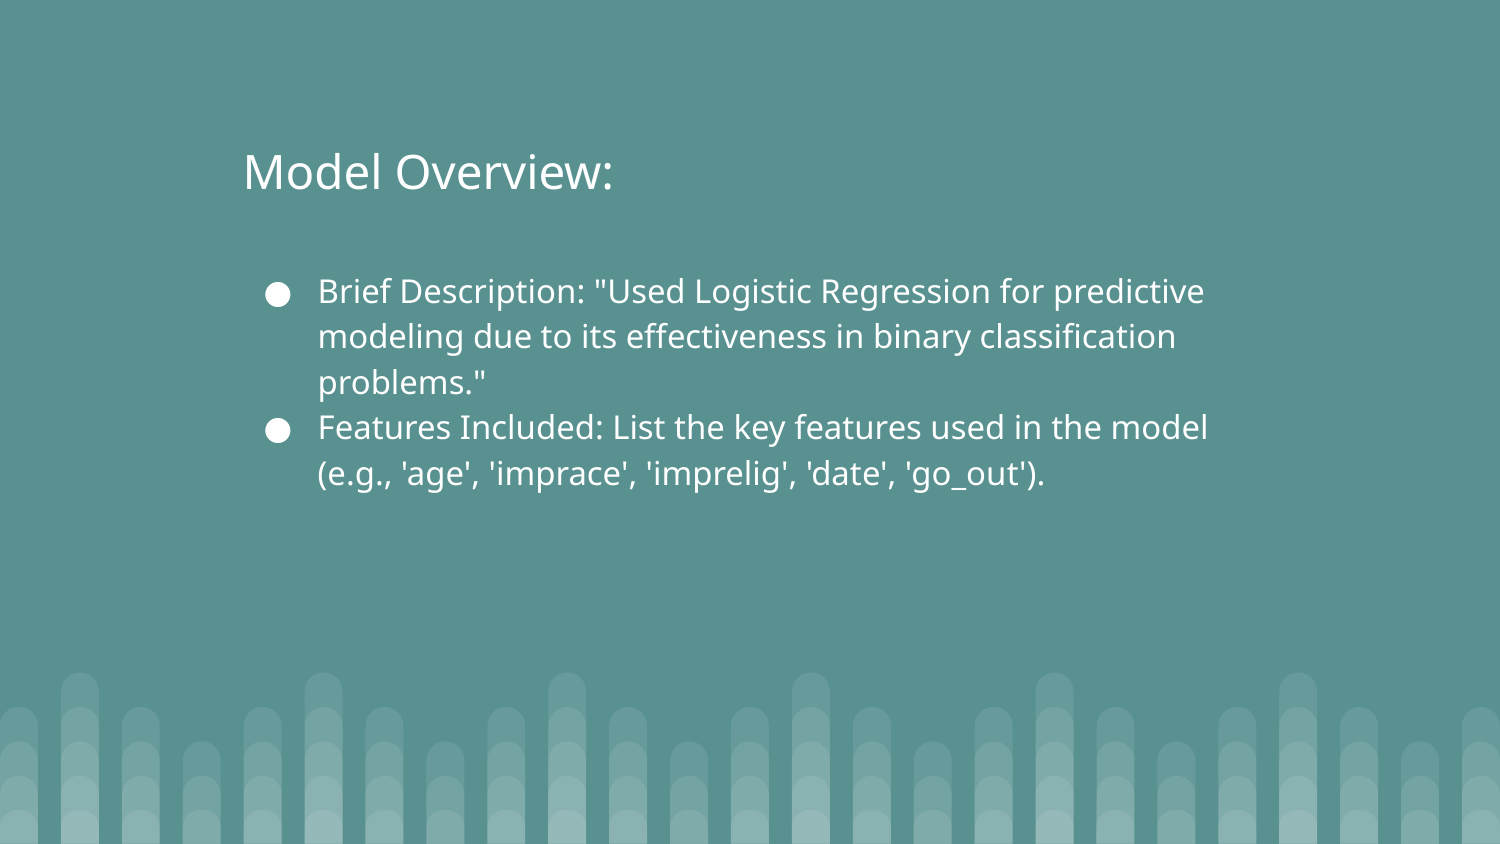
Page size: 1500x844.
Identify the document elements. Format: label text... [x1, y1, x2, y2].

title Model Overview: Brief Description: "Used Logistic Regression for predictive modeling due to its effectiveness in binary classification problems." Features Included: List the key features used in the model (e.g., 'age', 'imprace', 'imprelig', 'date', 'go_out'). [227, 126, 1273, 679]
